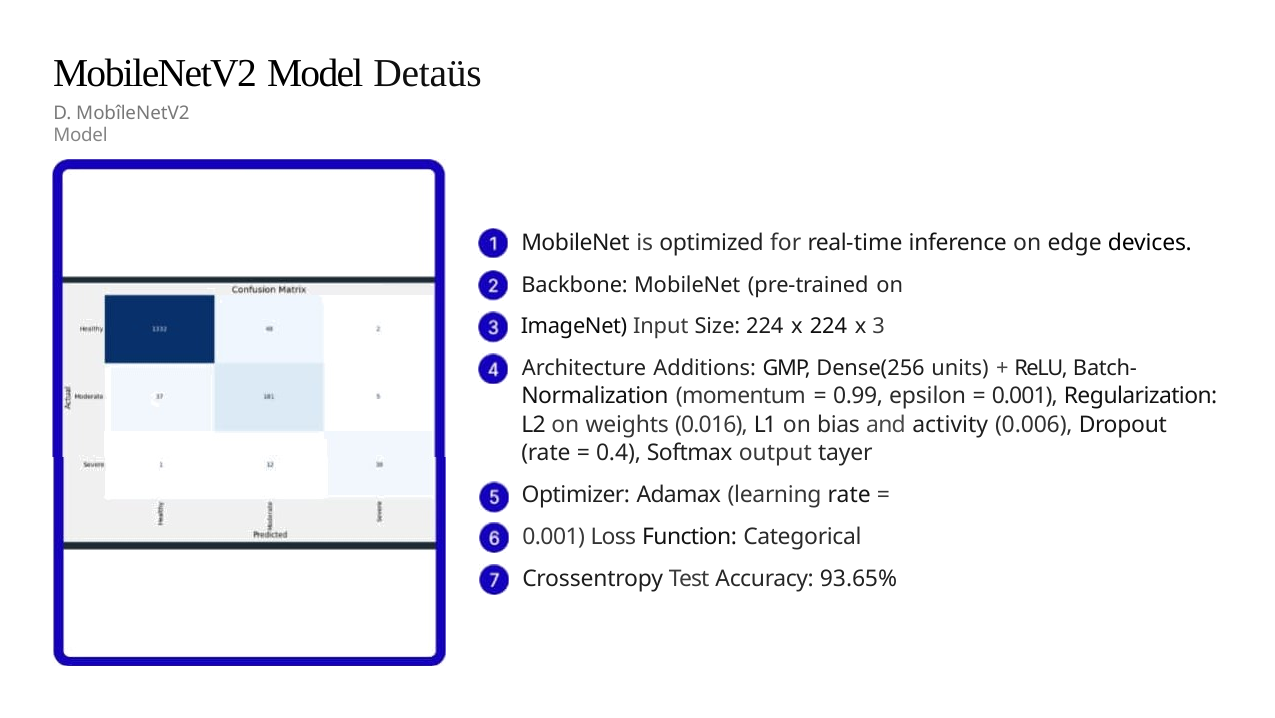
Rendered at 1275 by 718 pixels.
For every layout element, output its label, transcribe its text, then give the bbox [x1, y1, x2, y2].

picture [478, 522, 510, 554]
picture [478, 564, 510, 595]
picture [477, 311, 509, 343]
picture [477, 269, 509, 302]
picture [478, 480, 510, 513]
picture [477, 227, 509, 259]
text_box MobileNet is optimized for real-time inference on edge devices. Backbone: MobileNet (pre-trained on ImageNet) Input Size: 224 x 224 x 3 Architecture Additions: GMP, Dense(256 units) + ReLU, Batch- Normalization (momentum = 0.99, epsilon = 0.001), Regularization: L2 on weights (0.016), L1 on bias and activity (0.006), Dropout (rate = 0.4), Softmax output tayer Optimizer: Adamax (learning rate = 0.001) Loss Function: Categorical Crossentropy Test Accuracy: 93.65% [518, 225, 1223, 591]
picture [477, 353, 509, 384]
title MobileNetV2 Model Detaüs [51, 44, 1224, 167]
text_box D. MobîleNetV2 Model [51, 98, 249, 146]
picture [52, 159, 446, 666]
